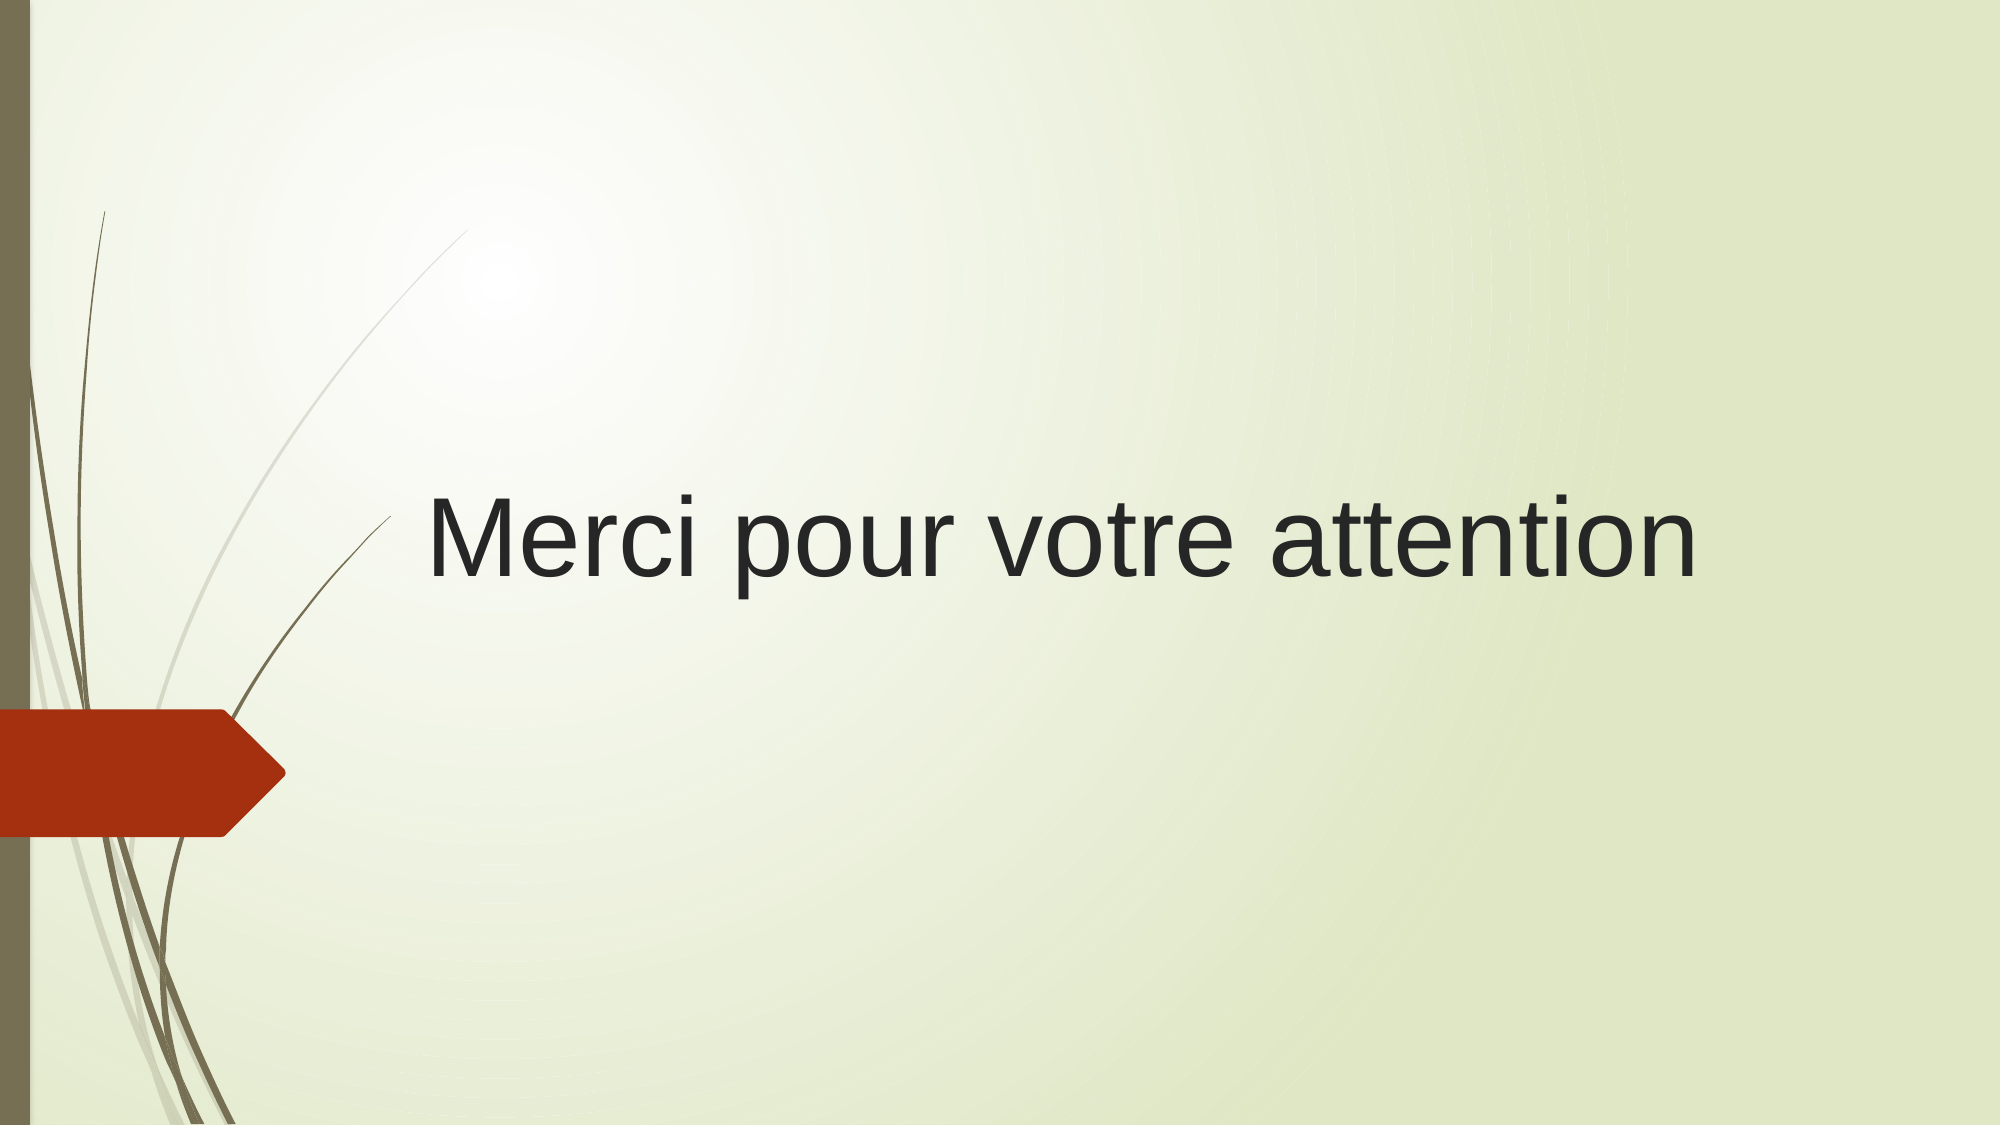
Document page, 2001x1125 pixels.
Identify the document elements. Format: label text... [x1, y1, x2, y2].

title Merci pour votre attention [410, 443, 1725, 607]
